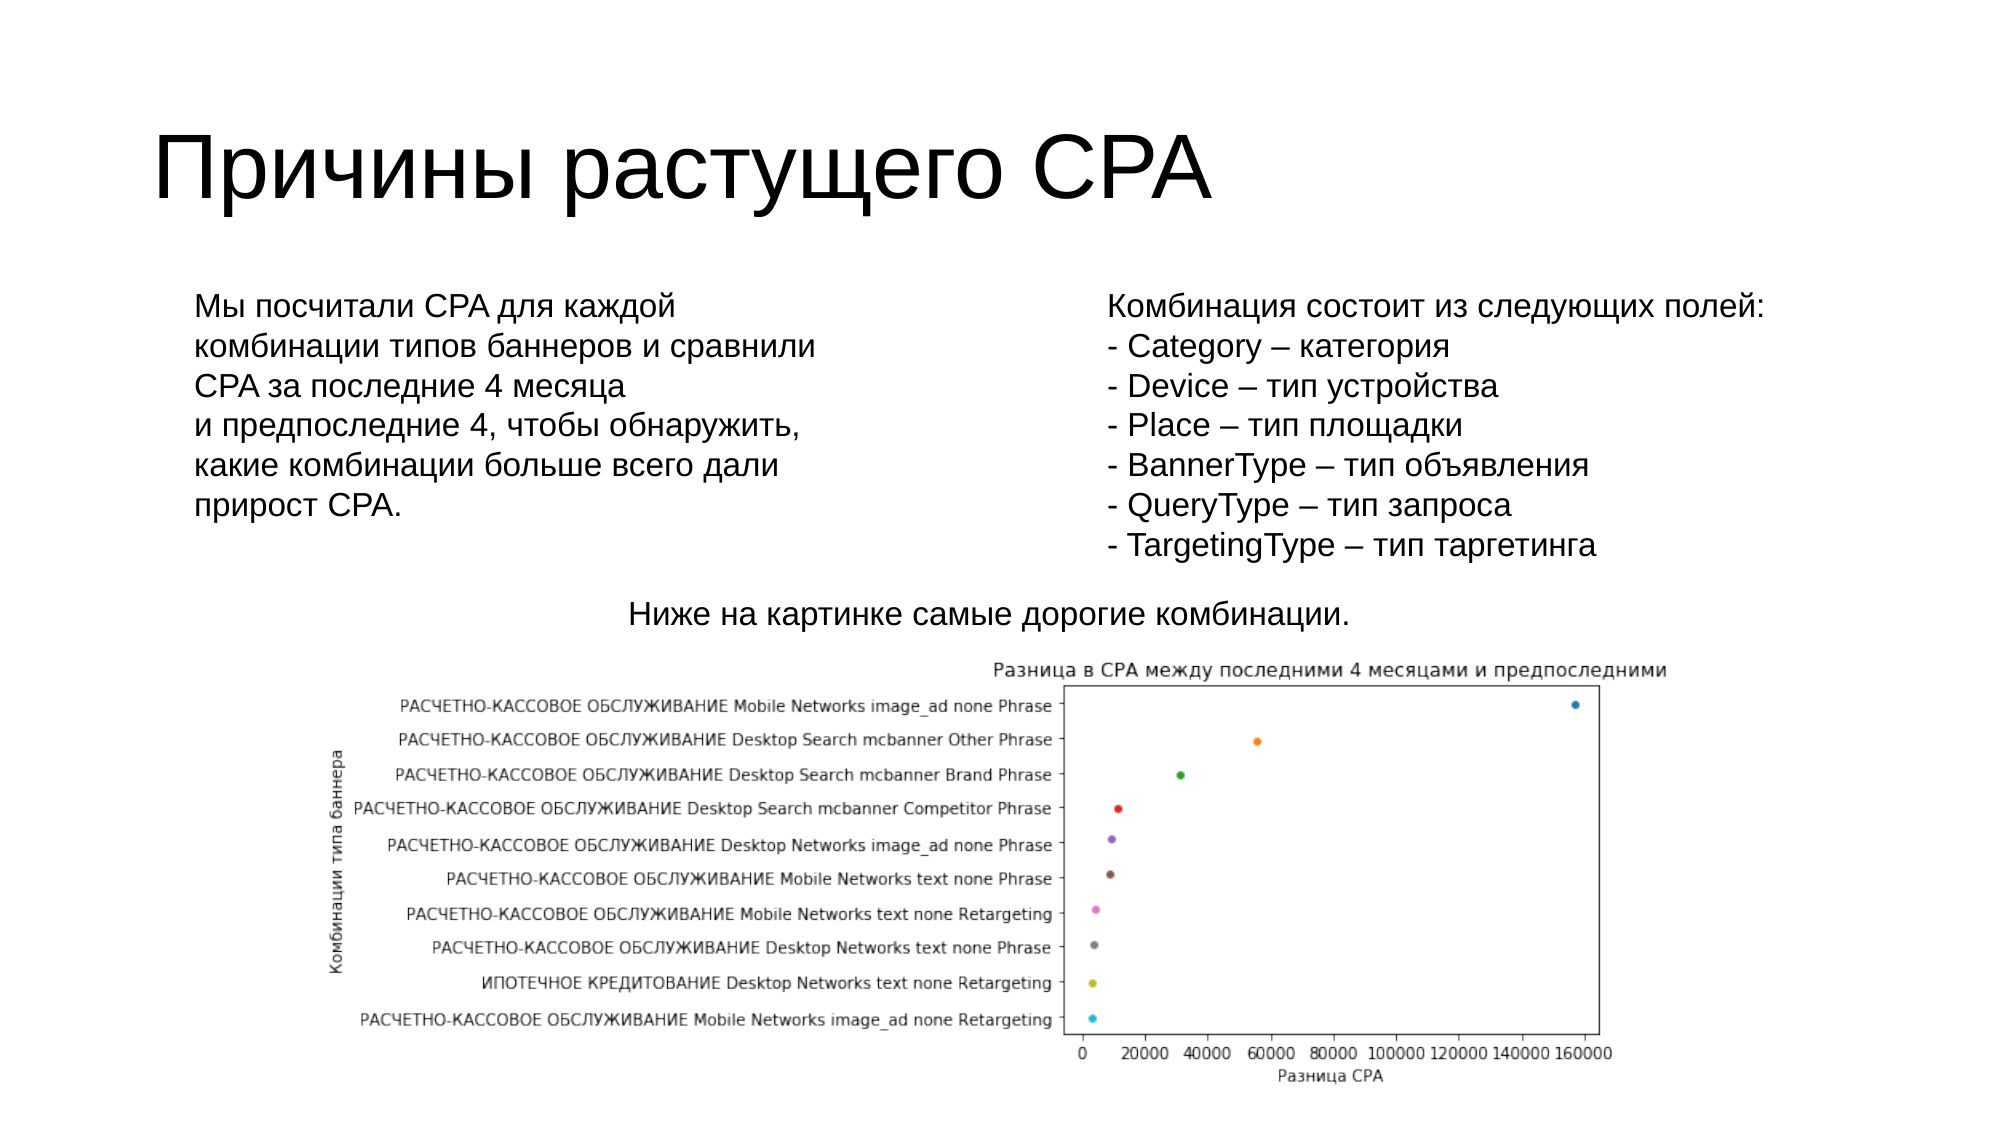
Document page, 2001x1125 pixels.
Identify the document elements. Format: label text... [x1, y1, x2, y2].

text_box Мы посчитали CPA для каждой комбинации типов баннеров и сравнили CPA за последние 4 месяца и предпоследние 4, чтобы обнаружить, какие комбинации больше всего дали прирост CPA. [179, 276, 847, 531]
text_box Комбинация состоит из следующих полей: - Category – категория - Device – тип устройства - Place – тип площадки - BannerType – тип объявления - QueryType – тип запроса - TargetingType – тип таргетинга [1092, 276, 2000, 571]
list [320, 650, 1679, 1095]
text_box Ниже на картинке самые дорогие комбинации. [613, 584, 1387, 640]
title Причины растущего CPA [137, 59, 1863, 278]
